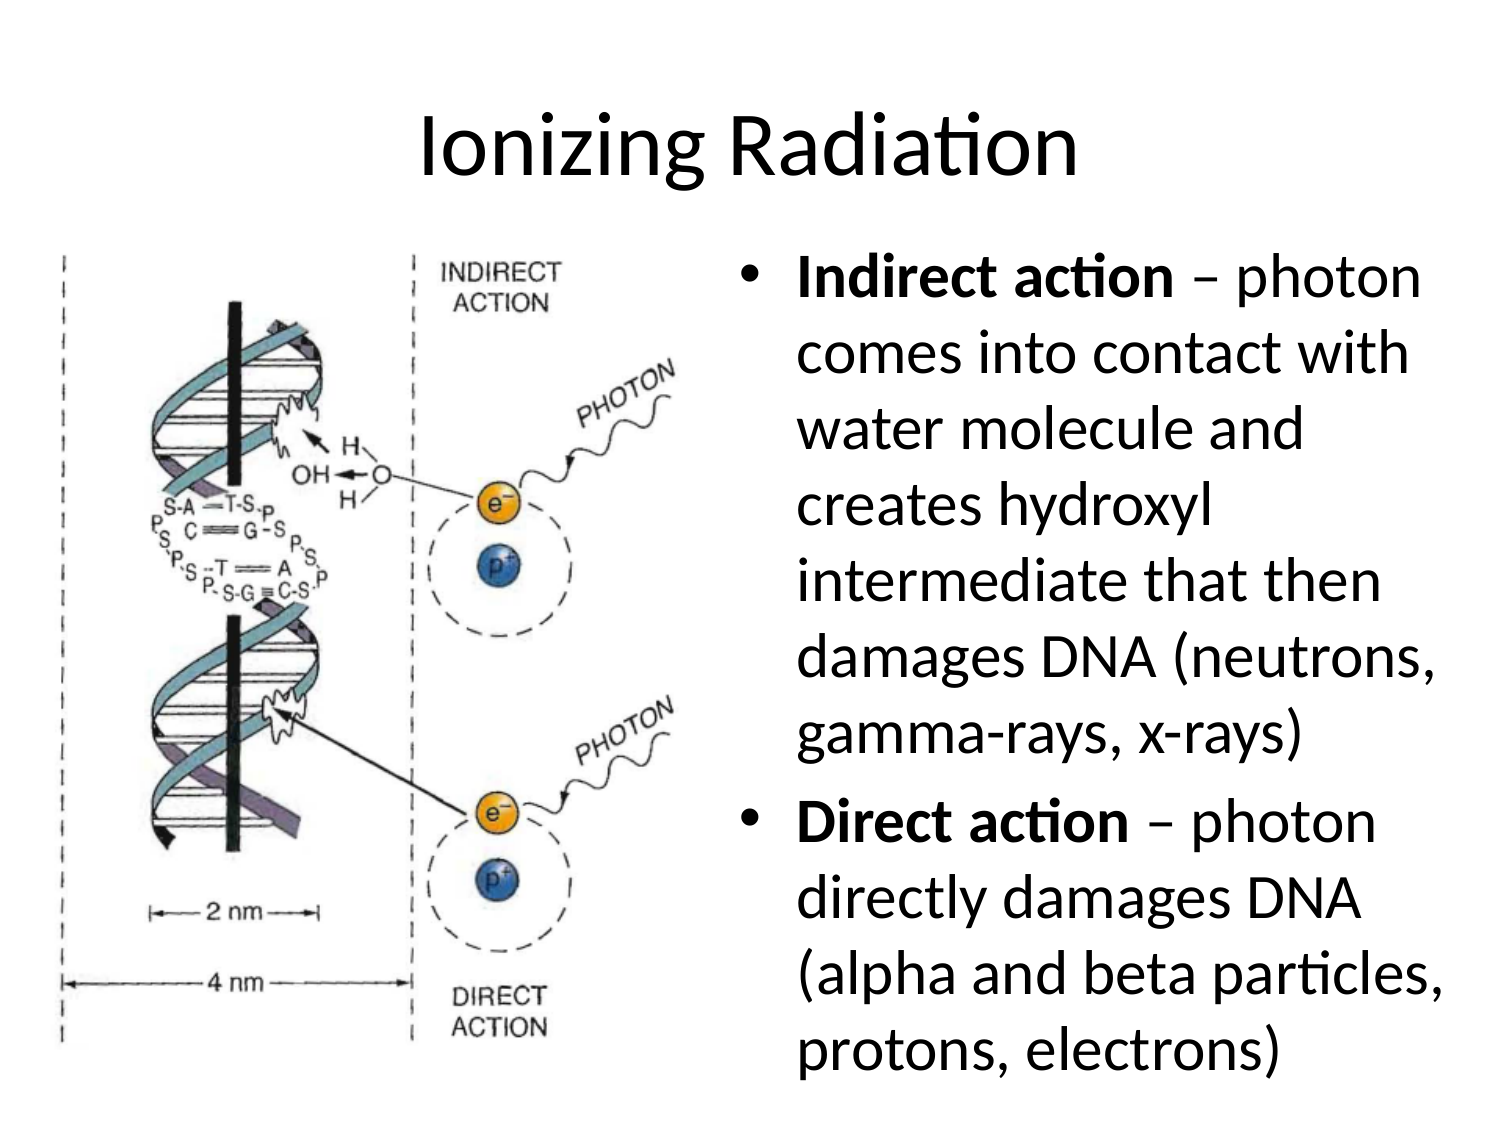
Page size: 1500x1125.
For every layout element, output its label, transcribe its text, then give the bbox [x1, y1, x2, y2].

list Indirect action – photon comes into contact with water molecule and creates hydroxyl intermediate that then damages DNA (neutrons, gamma-rays, x-rays) Direct action – photon directly damages DNA (alpha and beta particles, protons, electrons) [724, 226, 1470, 1120]
picture [46, 232, 716, 1050]
title Ionizing Radiation [75, 45, 1425, 233]
